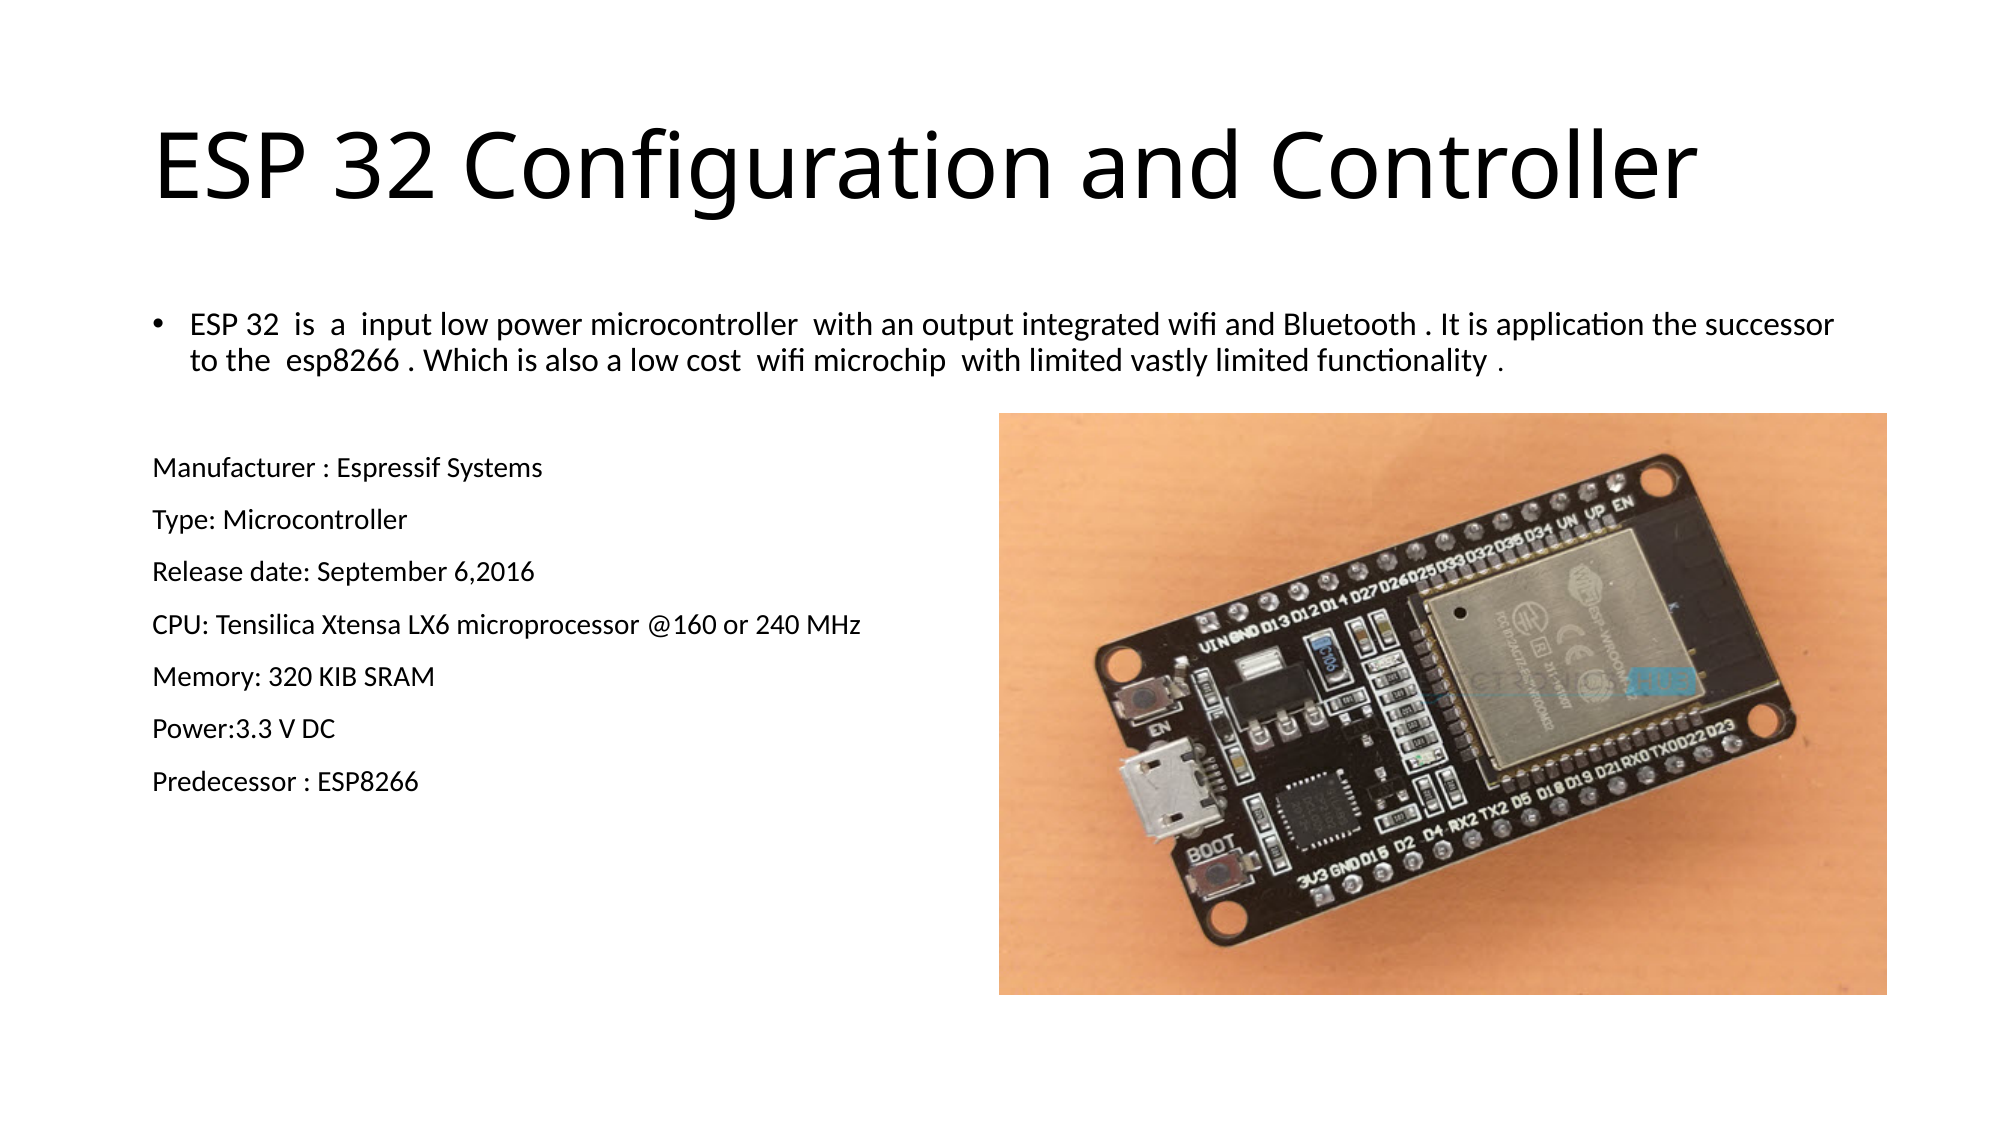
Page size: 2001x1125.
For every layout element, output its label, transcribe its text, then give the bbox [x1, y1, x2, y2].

title ESP 32 Configuration and Controller [137, 59, 1863, 278]
list ESP 32 is a input low power microcontroller with an output integrated wifi and Bluetooth . It is application the successor to the esp8266 . Which is also a low cost wifi microchip with limited vastly limited functionality . Manufacturer : Espressif Systems Type: Microcontroller Release date: September 6,2016 CPU: Tensilica Xtensa LX6 microprocessor @160 or 240 MHz Memory: 320 KIB SRAM Power:3.3 V DC Predecessor : ESP8266 [137, 299, 1863, 1014]
picture [999, 413, 1887, 995]
